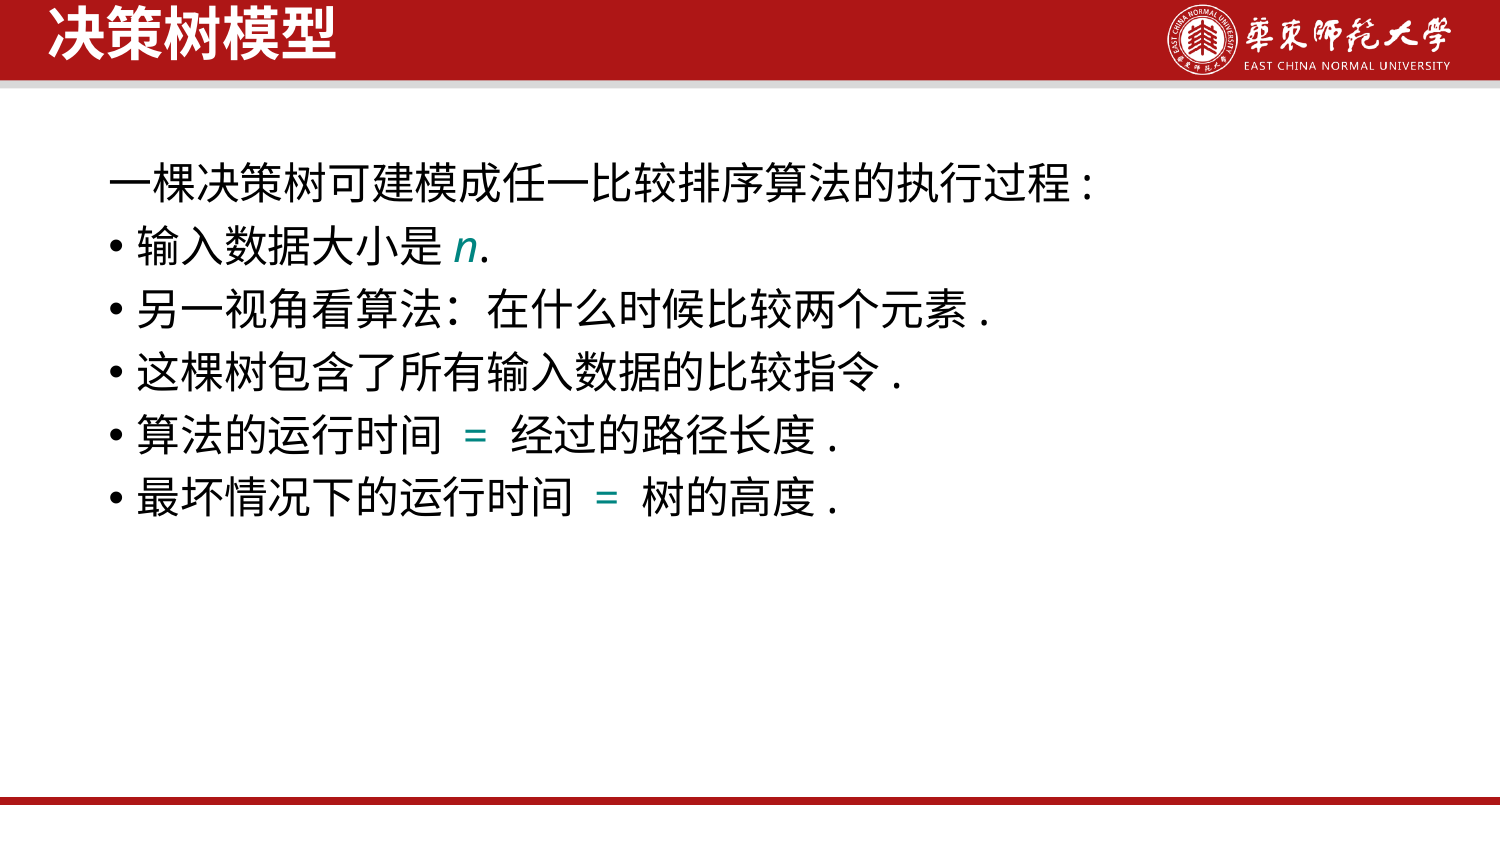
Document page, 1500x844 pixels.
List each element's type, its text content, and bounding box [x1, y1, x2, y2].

text_box 一棵决策树可建模成任一比较排序算法的执行过程: 输入数据大小是n. 另一视角看算法：在什么时候比较两个元素. 这棵树包含了所有输入数据的比较指令. 算法的运行时间 = 经过的路径长度. 最坏情况下的运行时间 = 树的高度. [93, 154, 1388, 690]
text_box 决策树模型 [36, 0, 1183, 89]
picture [1113, 0, 1500, 165]
